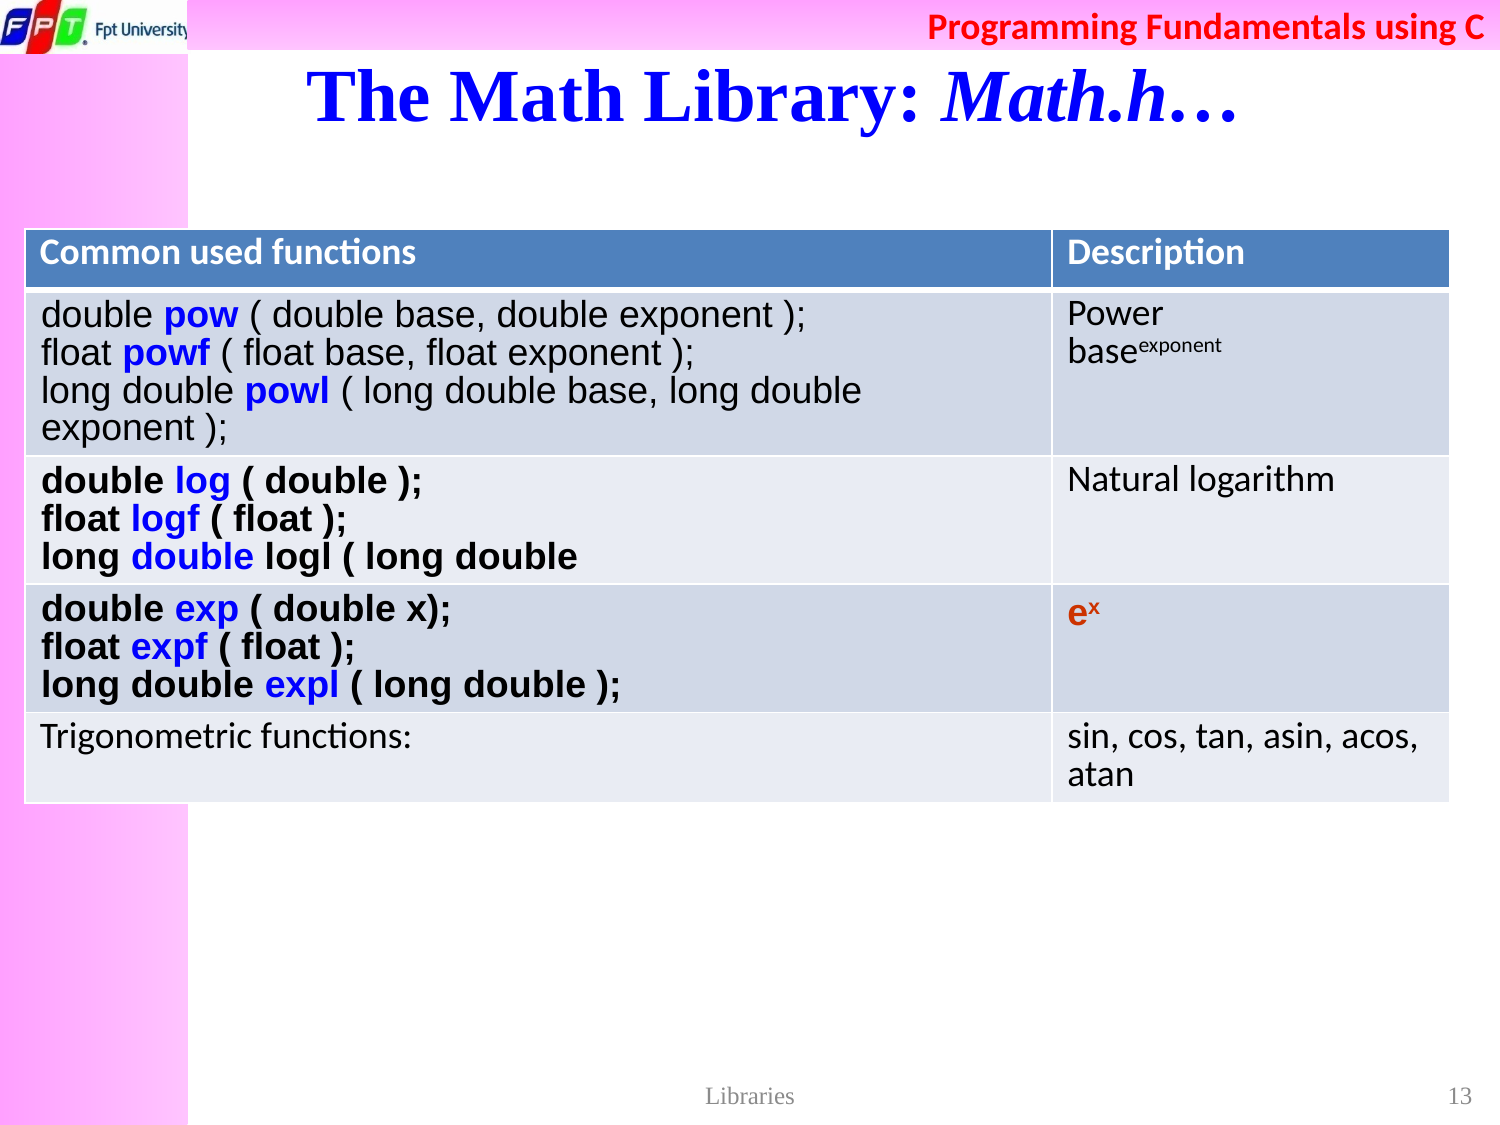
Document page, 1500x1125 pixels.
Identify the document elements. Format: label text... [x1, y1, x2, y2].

table_cell Trigonometric functions: [26, 713, 1051, 802]
footer Libraries [512, 1074, 988, 1116]
table_cell Natural logarithm [1053, 457, 1449, 583]
picture [0, 0, 188, 54]
slide_number 13 [1137, 1074, 1488, 1116]
table_cell double log ( double ); float logf ( float ); long double logl ( long double [26, 457, 1051, 583]
title The Math Library: Math.h… [125, 45, 1425, 138]
table_cell ex [1053, 585, 1449, 712]
table_cell double pow ( double base, double exponent ); float powf ( float base, float exponent ); long double powl ( long double base, long double exponent ); [26, 293, 1051, 455]
table_header Common used functions [26, 230, 1051, 287]
table_header Description [1053, 230, 1449, 287]
table_cell sin, cos, tan, asin, acos, atan [1053, 713, 1449, 802]
table_cell Power baseexponent [1053, 293, 1449, 455]
table_cell double exp ( double x); float expf ( float ); long double expl ( long double ); [26, 585, 1051, 712]
